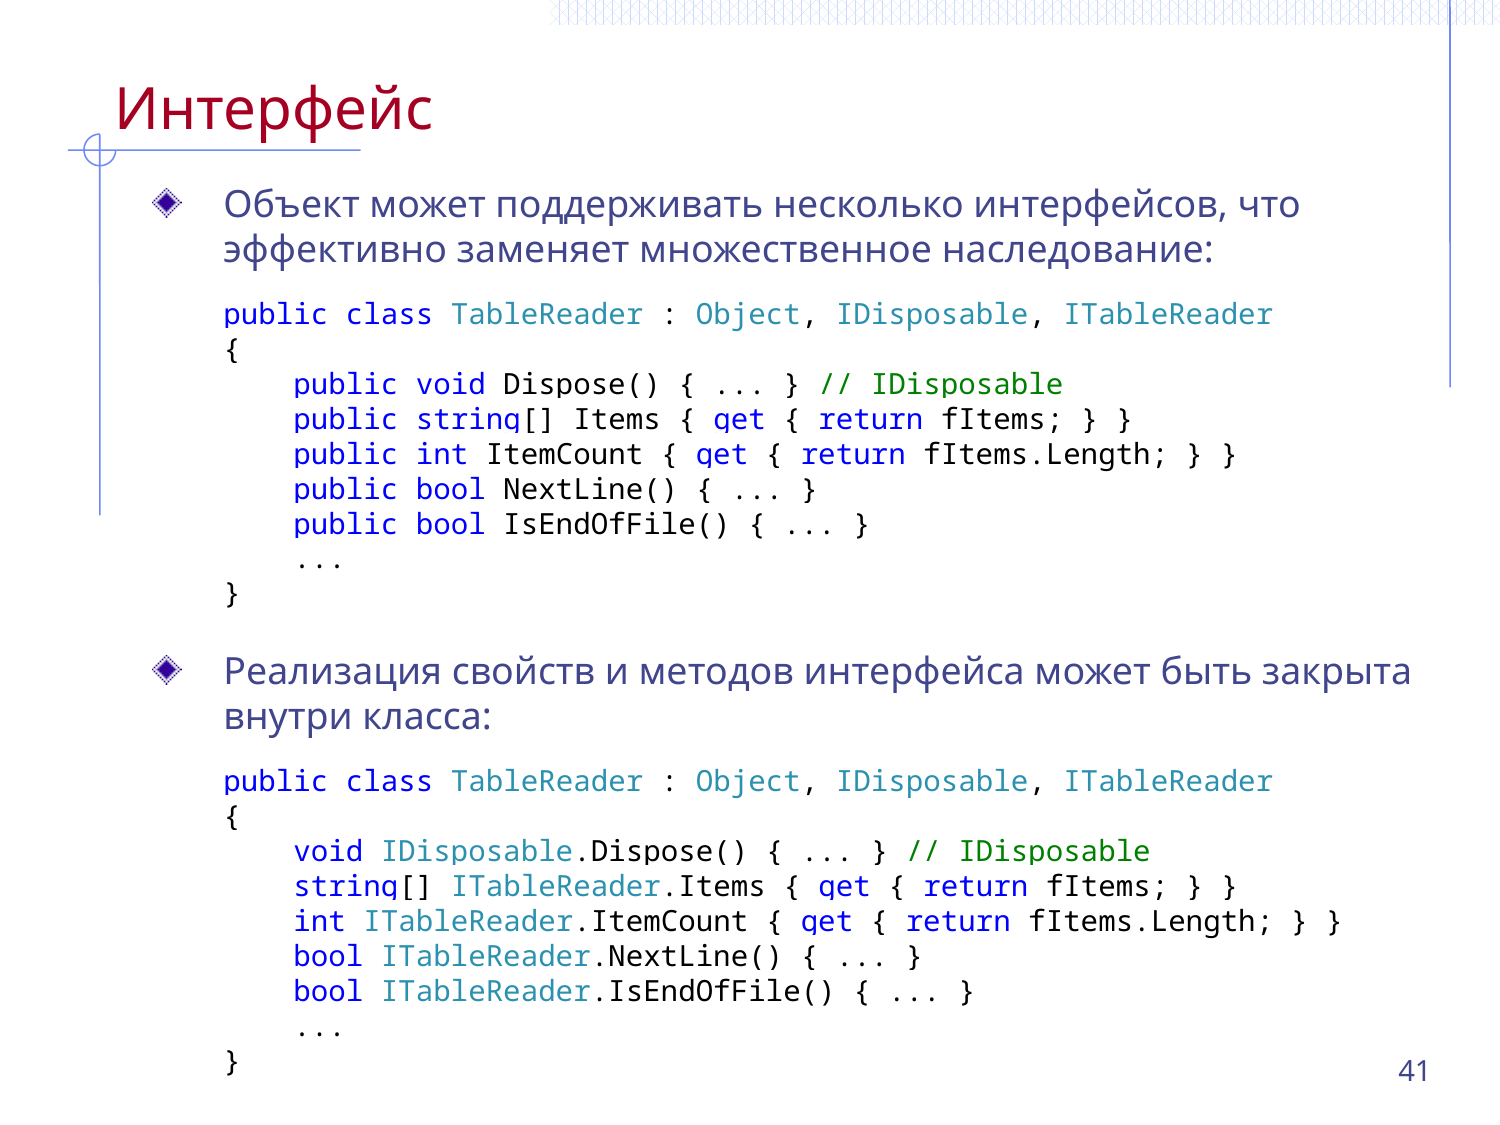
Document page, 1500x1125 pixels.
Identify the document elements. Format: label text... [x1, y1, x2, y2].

list Объект может поддерживать несколько интерфейсов, что эффективно заменяет множественное наследование: public class TableReader : Object, IDisposable, ITableReader { public void Dispose() { ... } // IDisposable public string[] Items { get { return fItems; } } public int ItemCount { get { return fItems.Length; } } public bool NextLine() { ... } public bool IsEndOfFile() { ... } ... } Реализация свойств и методов интерфейса может быть закрыта внутри класса: public class TableReader : Object, IDisposable, ITableReader { void IDisposable.Dispose() { ... } // IDisposable string[] ITableReader.Items { get { return fItems; } } int ITableReader.ItemCount { get { return fItems.Length; } } bool ITableReader.NextLine() { ... } bool ITableReader.IsEndOfFile() { ... } ... } [137, 172, 1447, 1125]
title Интерфейс [99, 50, 1375, 149]
slide_number 41 [1074, 1025, 1447, 1100]
picture [152, 655, 182, 685]
picture [152, 188, 182, 218]
